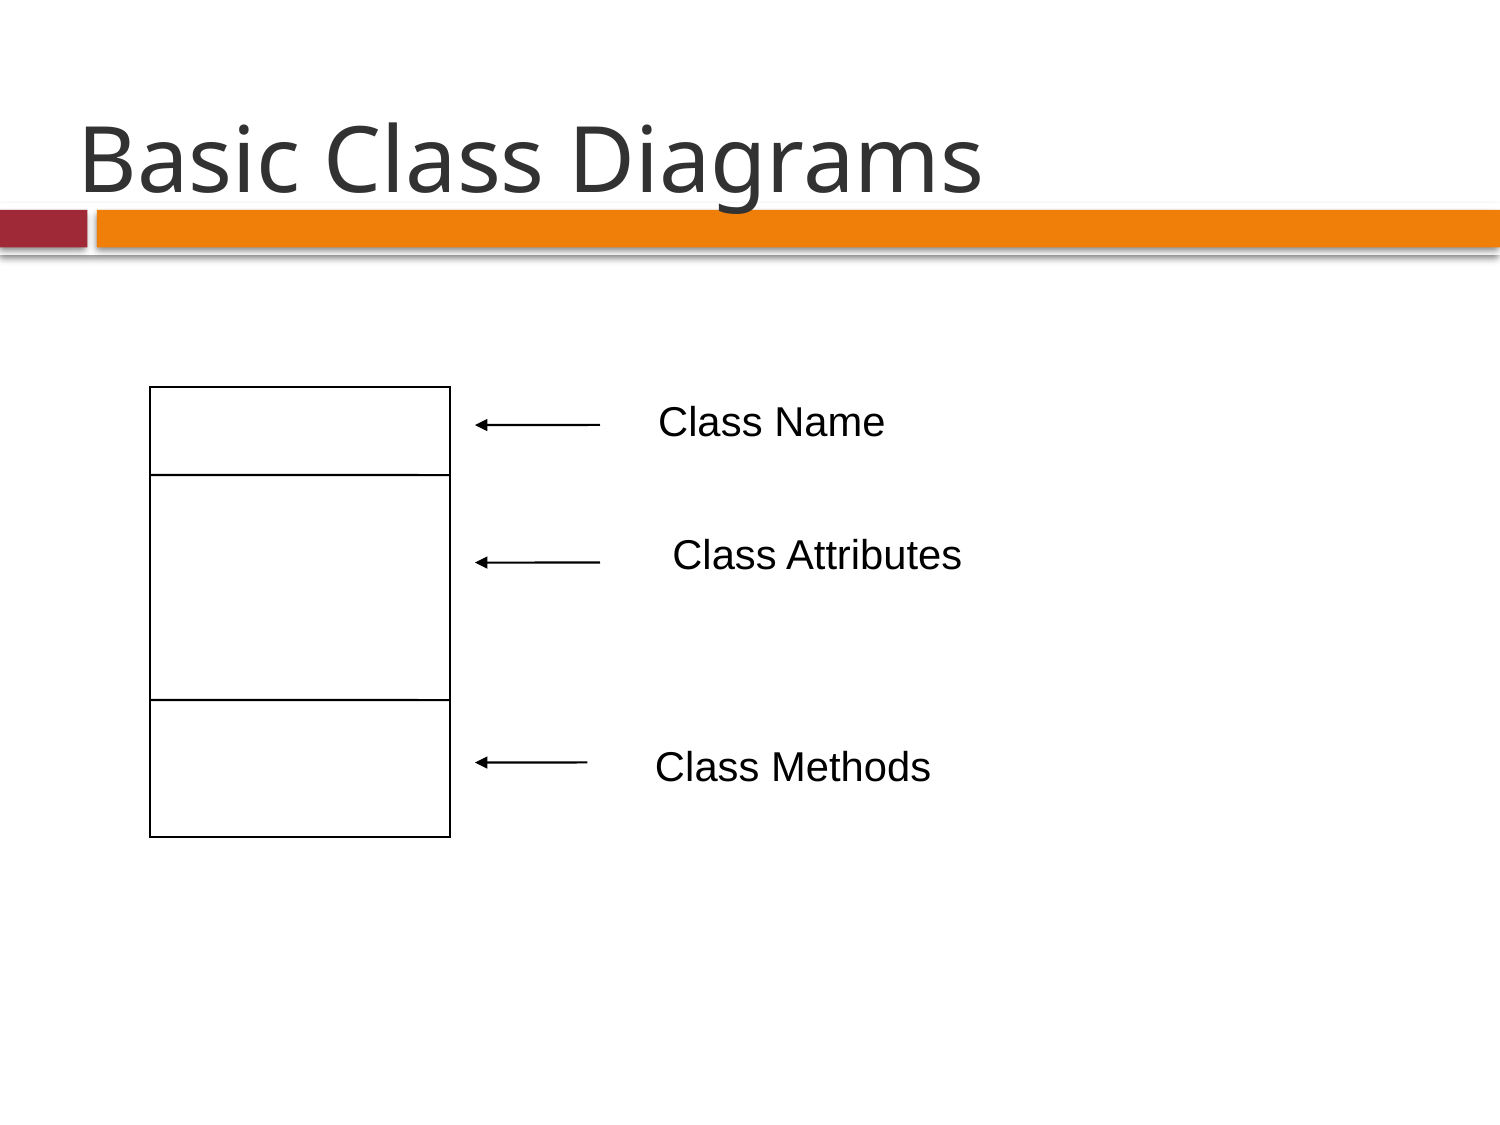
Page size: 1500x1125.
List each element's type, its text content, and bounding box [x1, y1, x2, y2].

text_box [474, 732, 978, 808]
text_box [474, 519, 1026, 596]
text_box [474, 387, 920, 463]
title Basic Class Diagrams [62, 62, 1463, 250]
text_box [149, 387, 451, 838]
